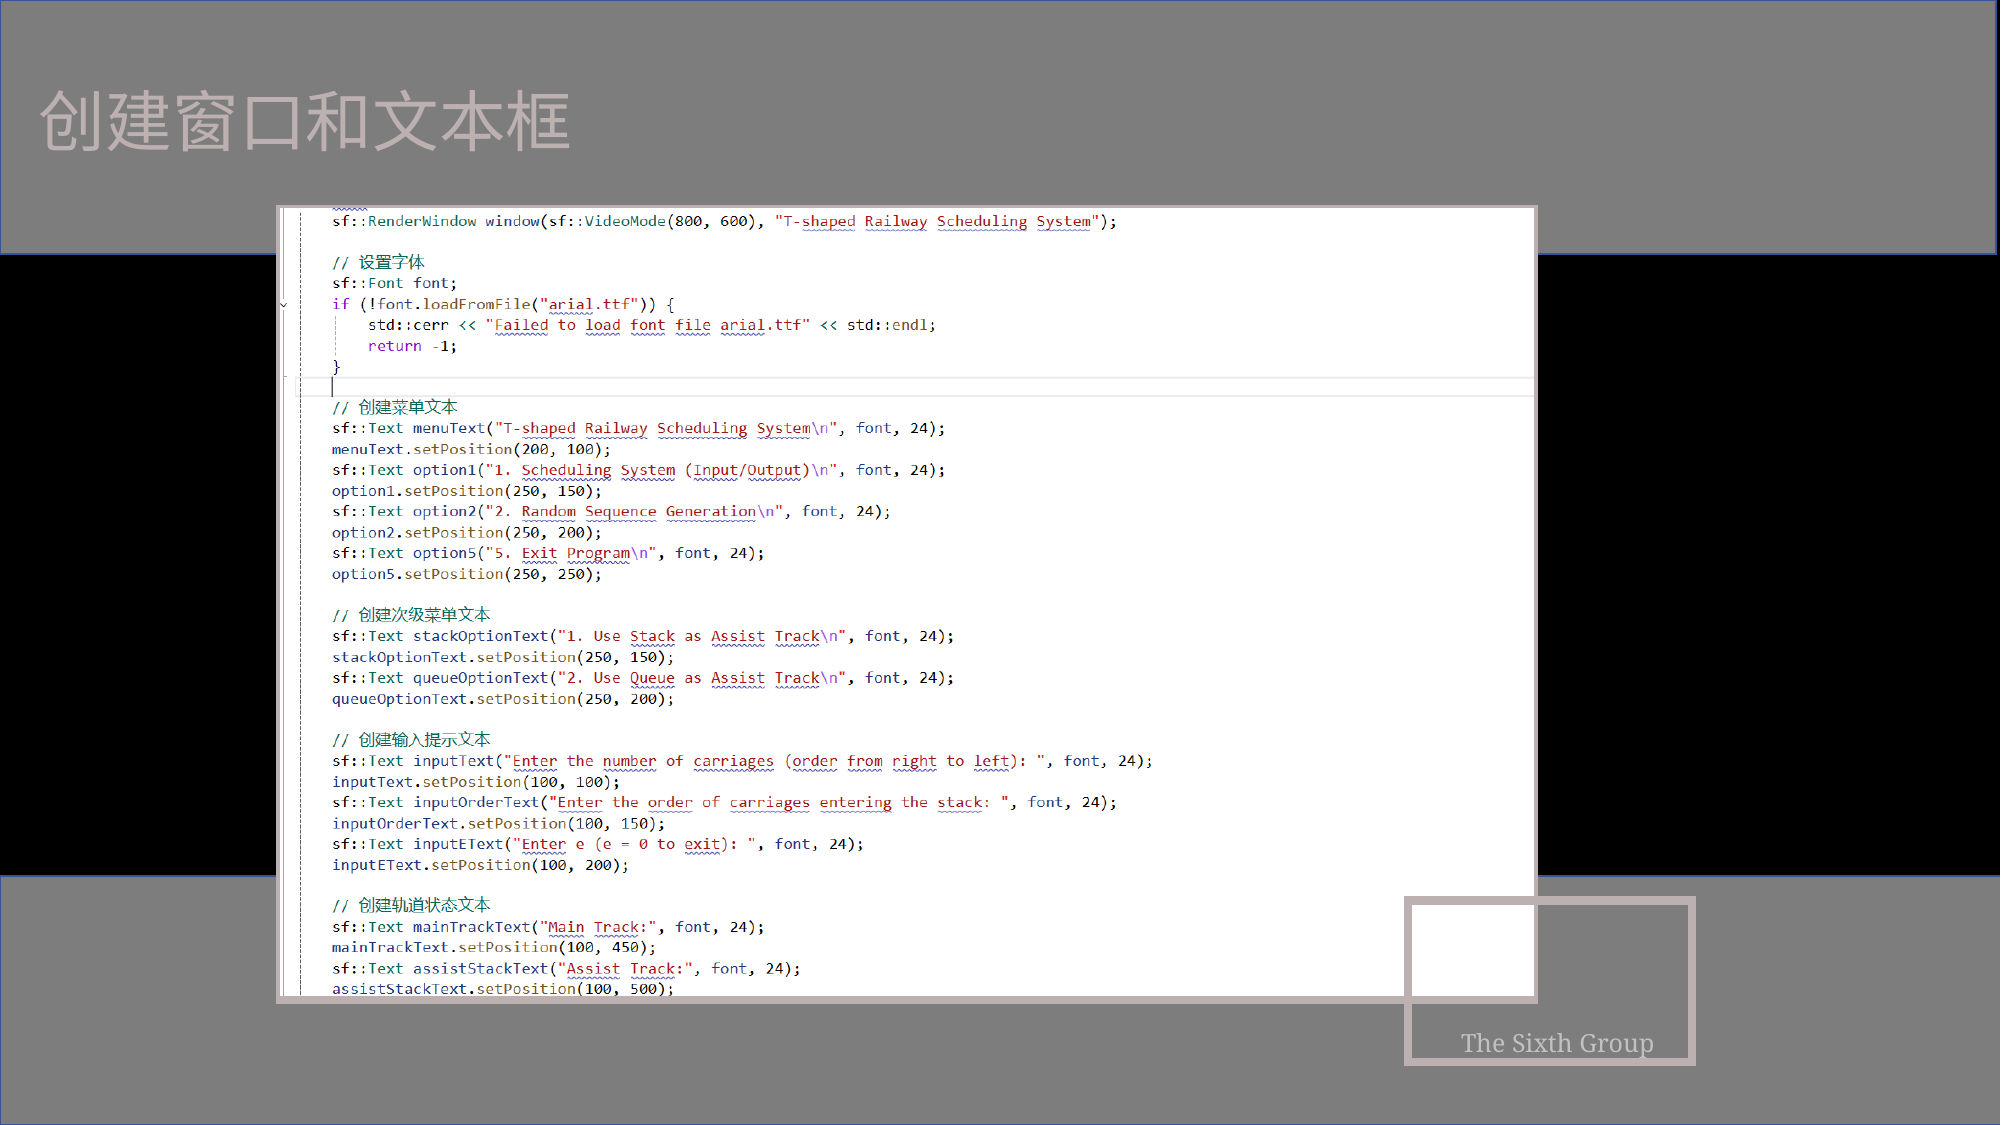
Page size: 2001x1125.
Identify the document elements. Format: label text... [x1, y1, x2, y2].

text_box [0, 0, 1997, 255]
text_box 创建窗口和文本框 [24, 71, 943, 167]
text_box [1407, 899, 1693, 1063]
text_box [0, 875, 2000, 1125]
picture [279, 208, 1534, 997]
text_box The Sixth Group [1446, 1020, 2000, 1065]
